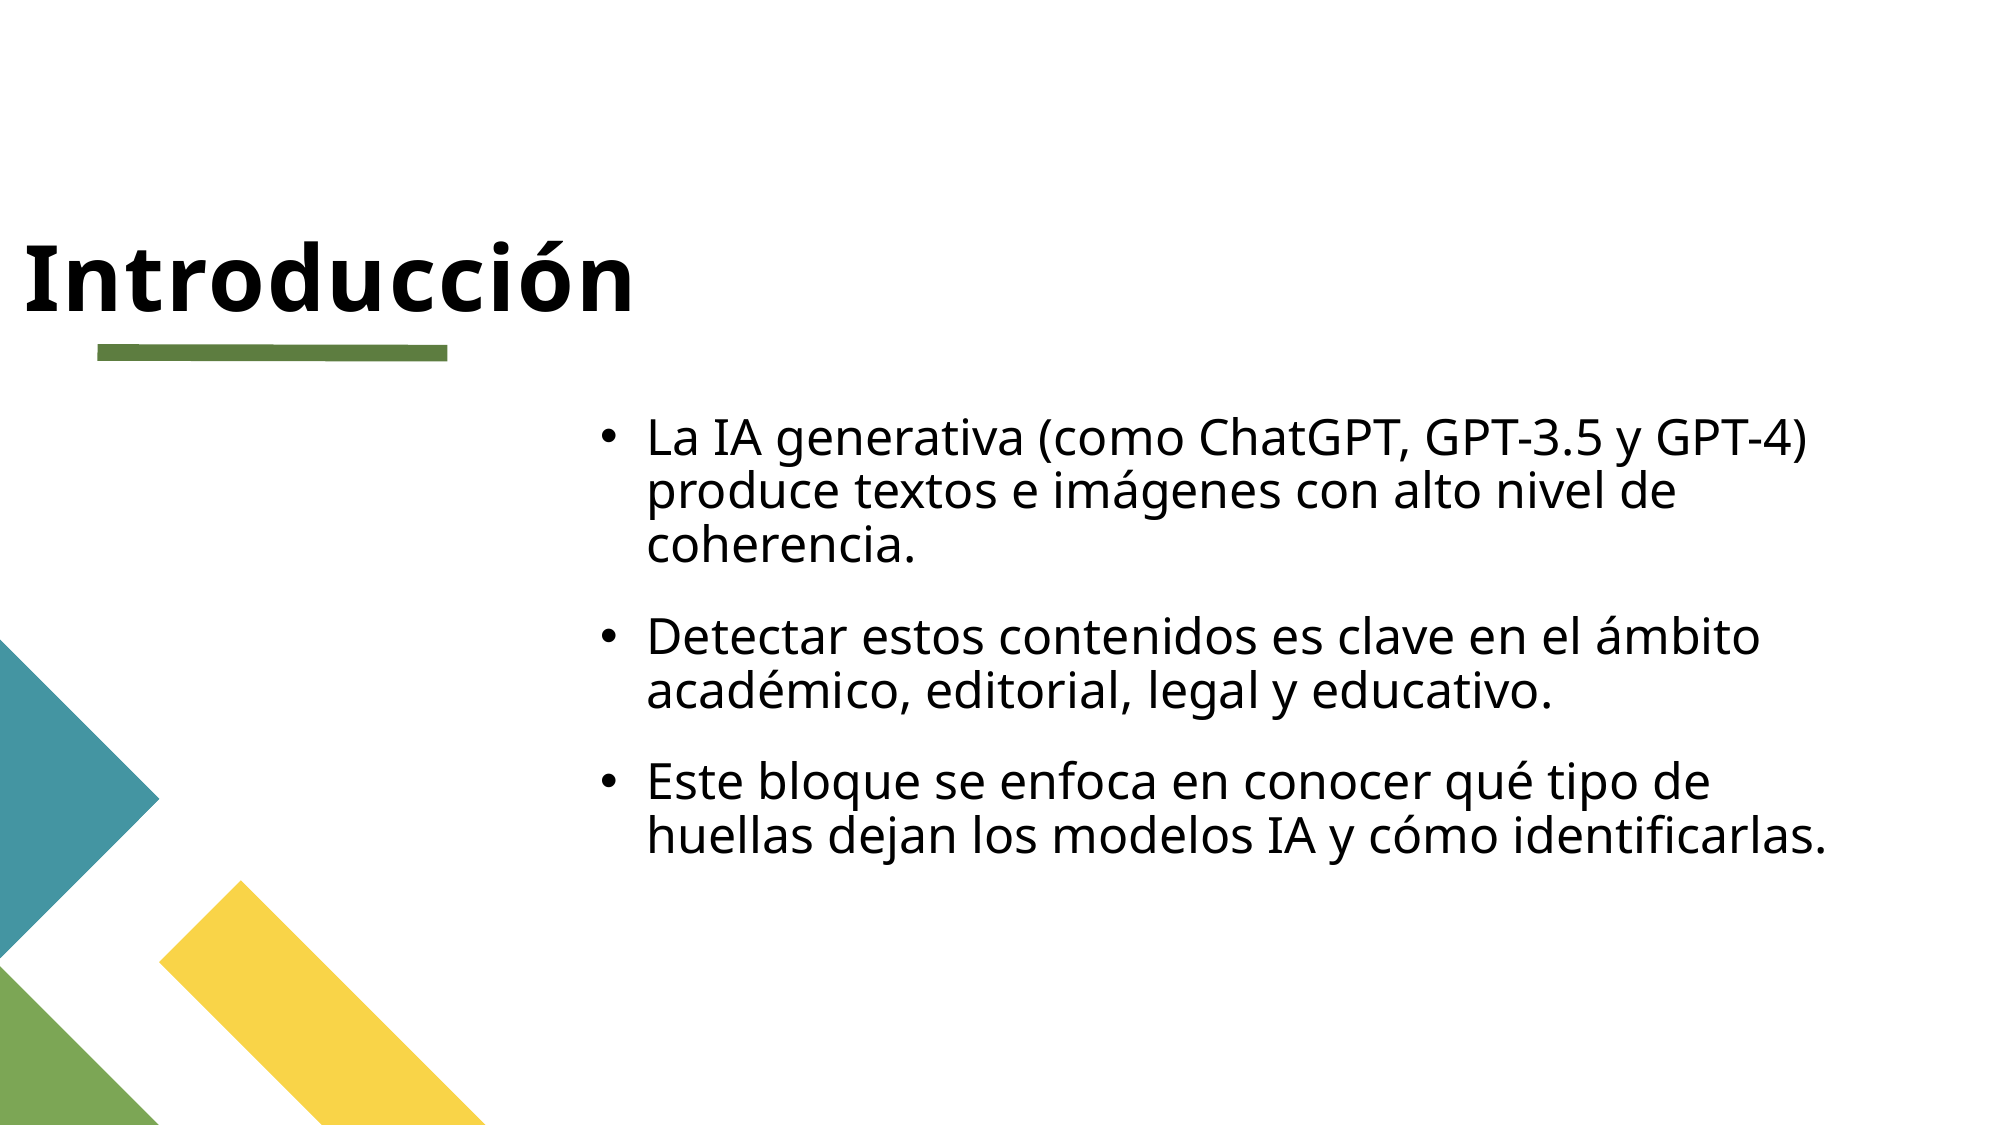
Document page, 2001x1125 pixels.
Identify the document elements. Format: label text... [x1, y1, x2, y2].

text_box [0, 639, 486, 1125]
list La IA generativa (como ChatGPT, GPT-3.5 y GPT-4) produce textos e imágenes con alto nivel de coherencia. Detectar estos contenidos es clave en el ámbito académico, editorial, legal y educativo. Este bloque se enfoca en conocer qué tipo de huellas dejan los modelos IA y cómo identificarlas. [600, 374, 1882, 982]
title Introducción [25, 53, 1809, 330]
